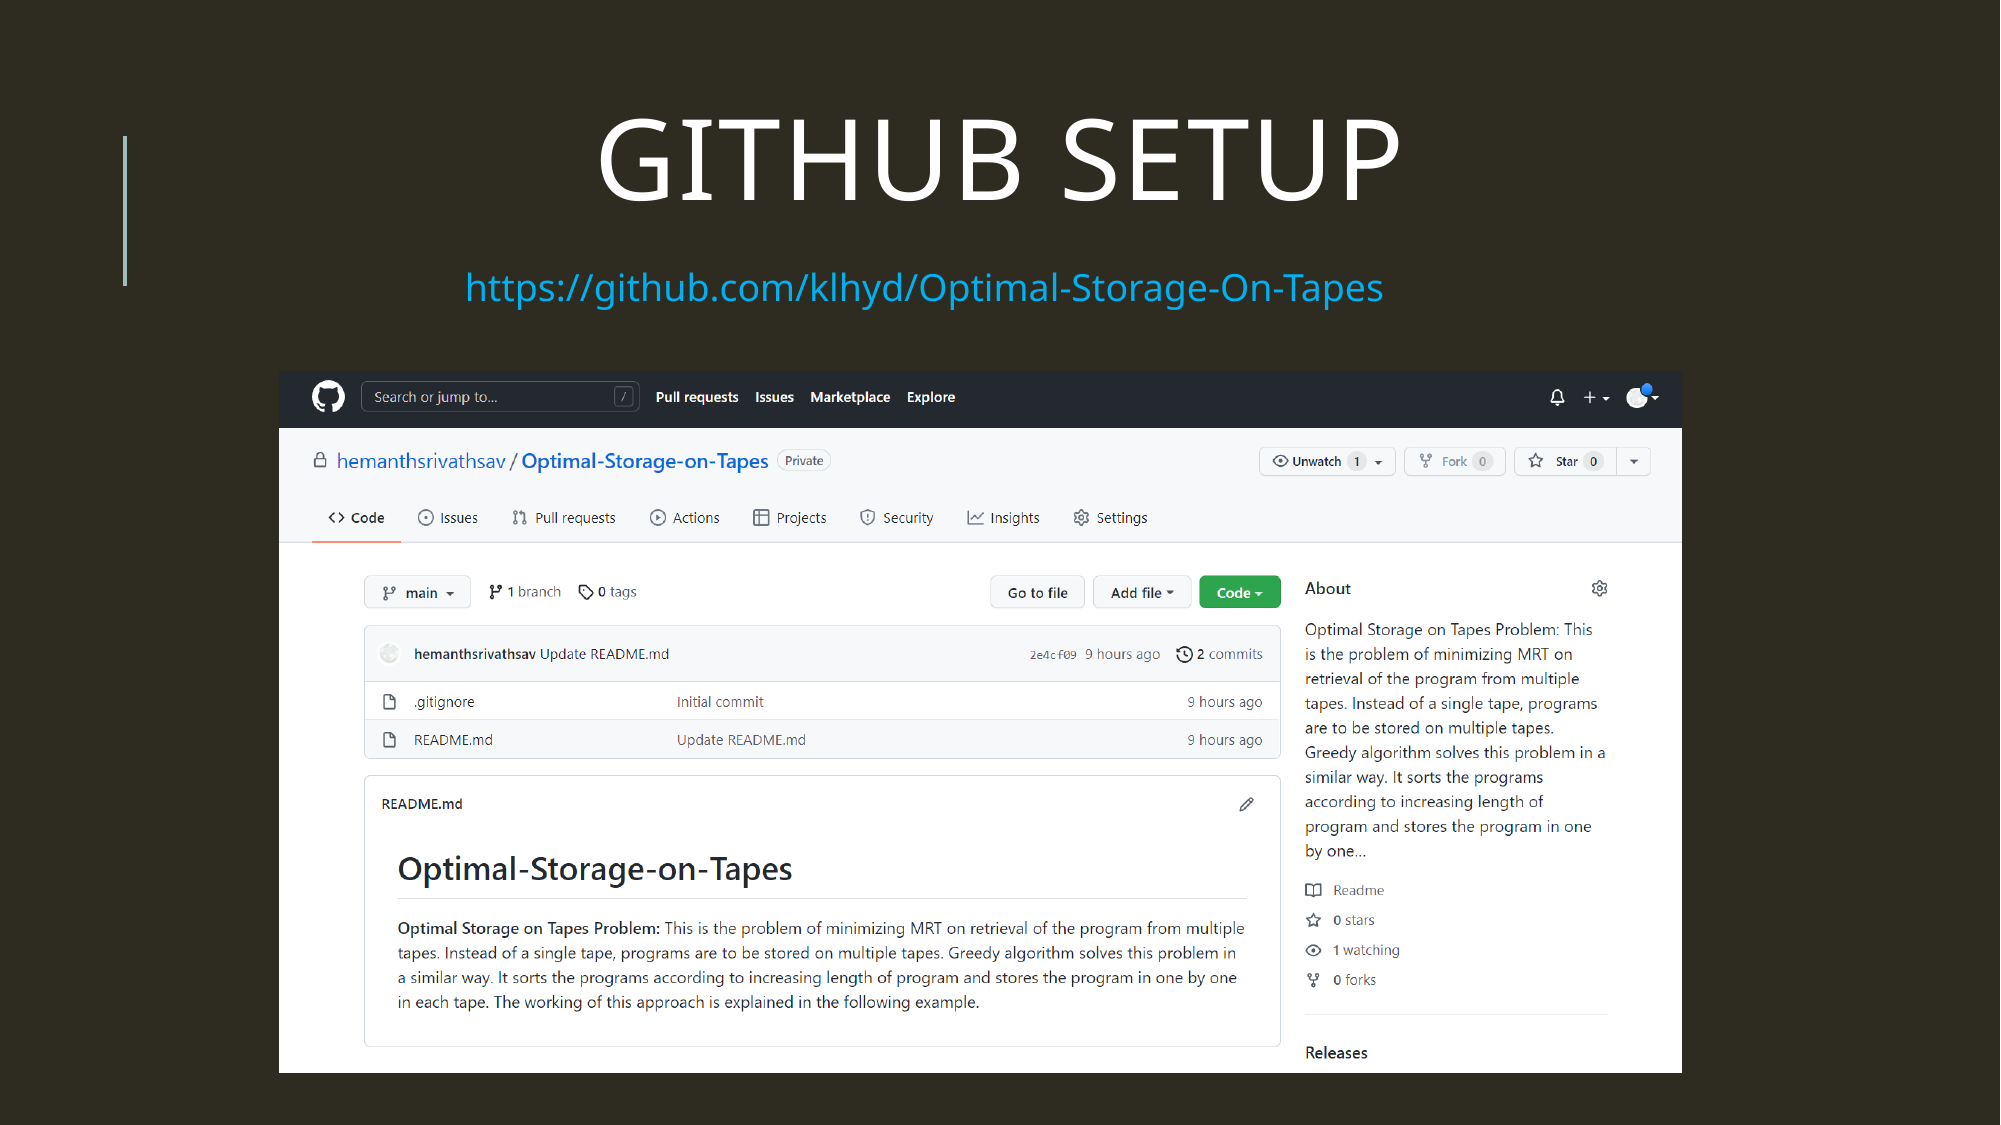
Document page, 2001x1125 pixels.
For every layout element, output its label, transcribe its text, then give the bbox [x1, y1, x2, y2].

text_box https://github.com/klhyd/Optimal-Storage-On-Tapes [450, 257, 1591, 317]
picture [279, 371, 1682, 1073]
title Github setup [86, 76, 1914, 230]
